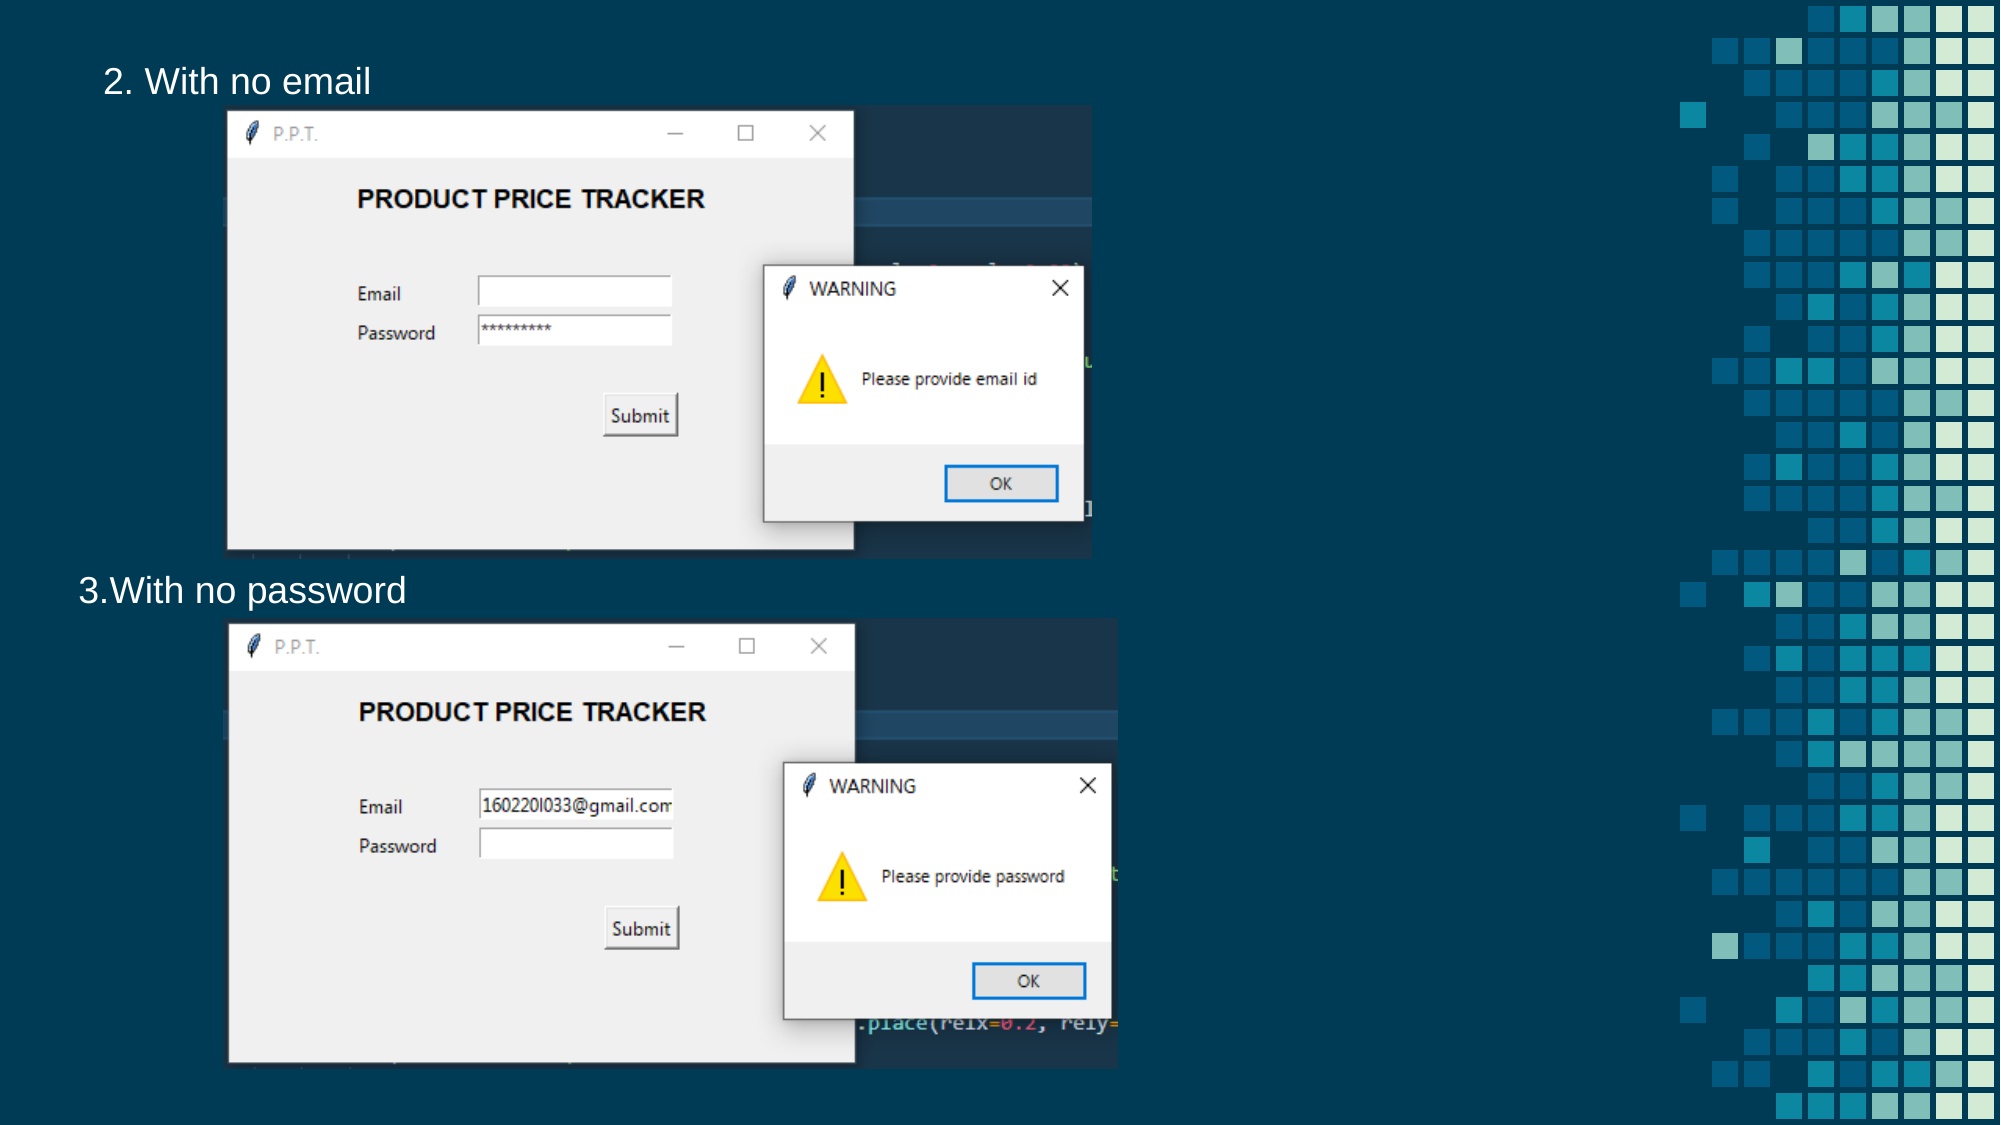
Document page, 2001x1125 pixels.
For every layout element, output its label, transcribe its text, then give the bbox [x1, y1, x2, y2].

picture [224, 619, 1117, 1068]
text_box 2. With no email [88, 49, 398, 110]
text_box 3.With no password [63, 558, 423, 618]
picture [224, 106, 1091, 558]
